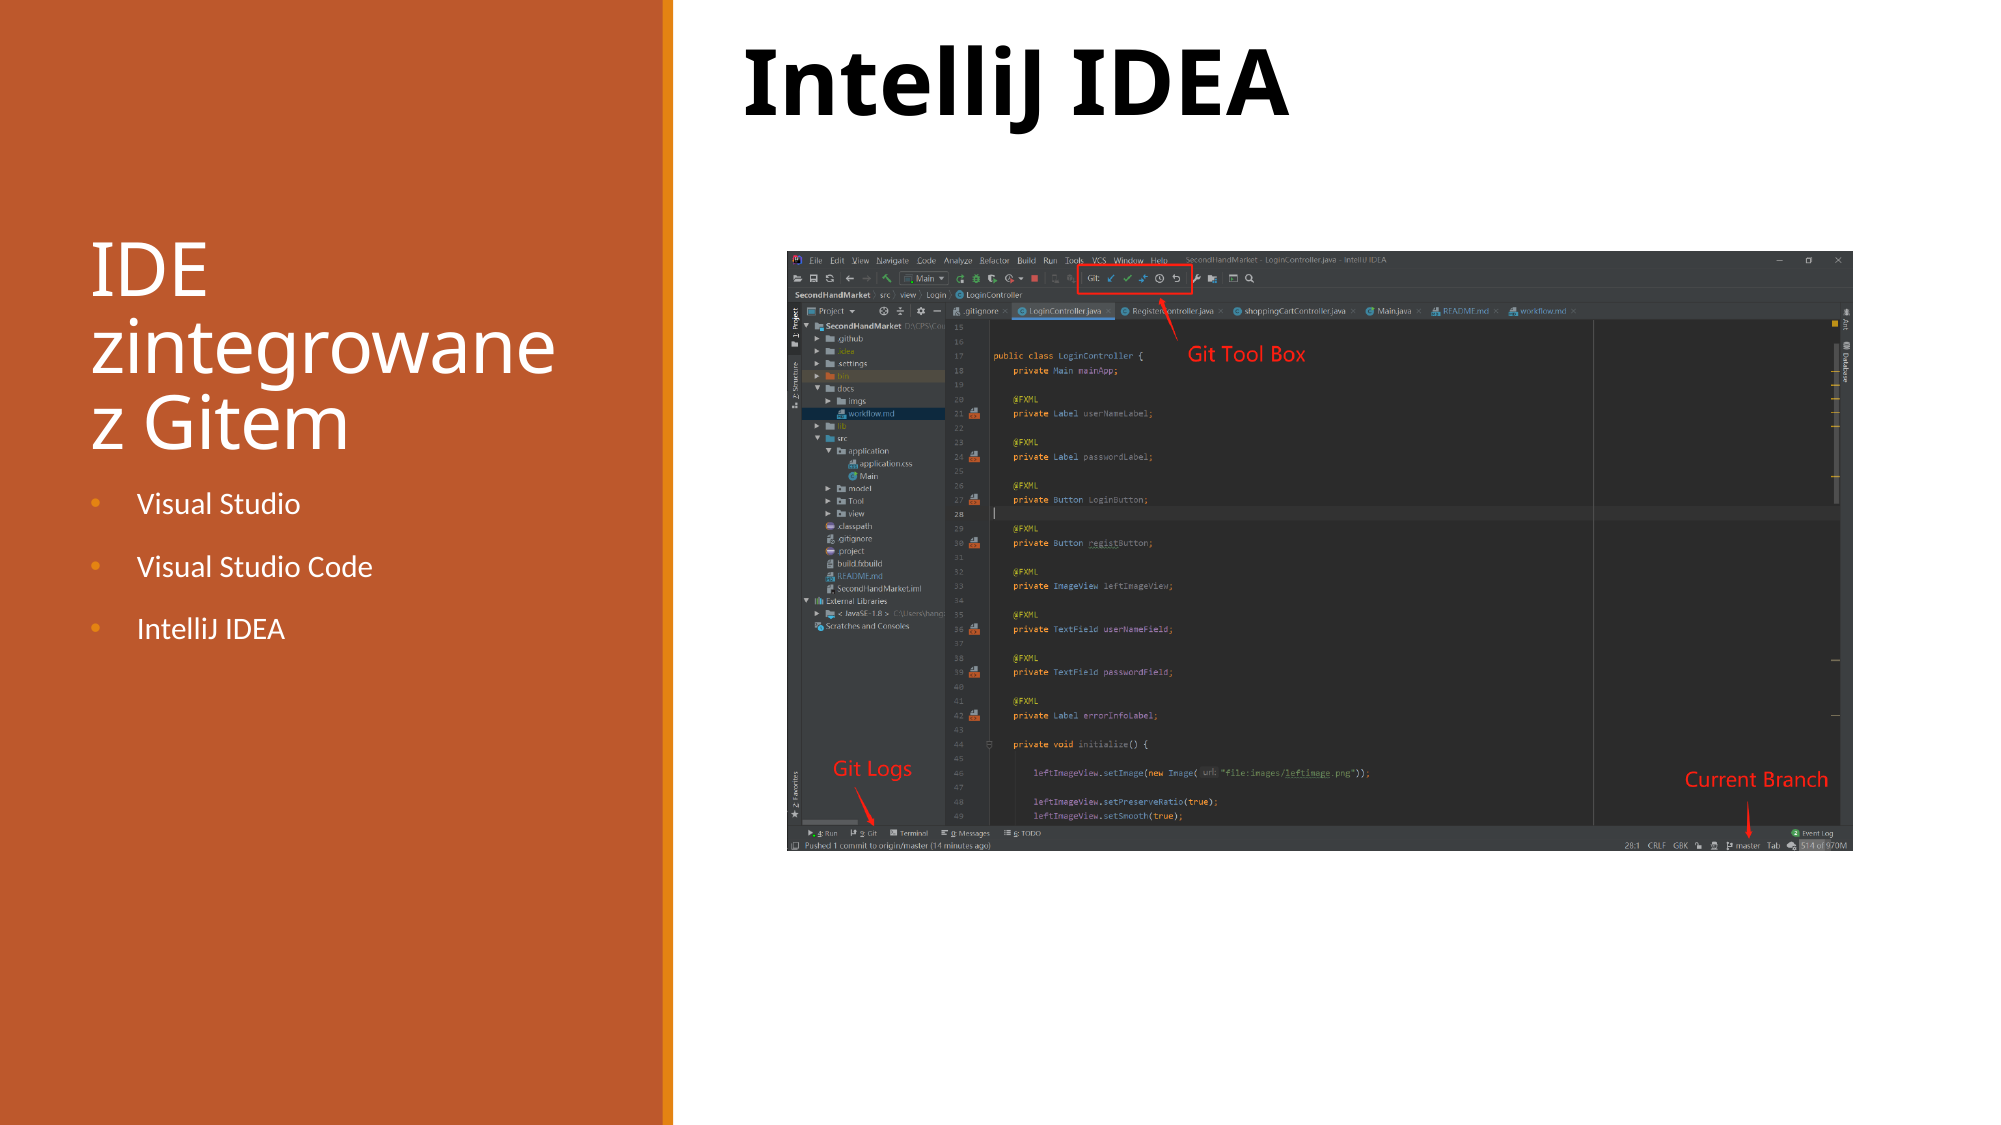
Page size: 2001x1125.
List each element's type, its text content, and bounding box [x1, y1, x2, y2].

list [786, 251, 1854, 852]
title IDE zintegrowane z Gitem [75, 97, 600, 473]
list Visual Studio Visual Studio Code IntelliJ IDEA [75, 479, 600, 1035]
text_box IntelliJ IDEA [728, 16, 1794, 142]
